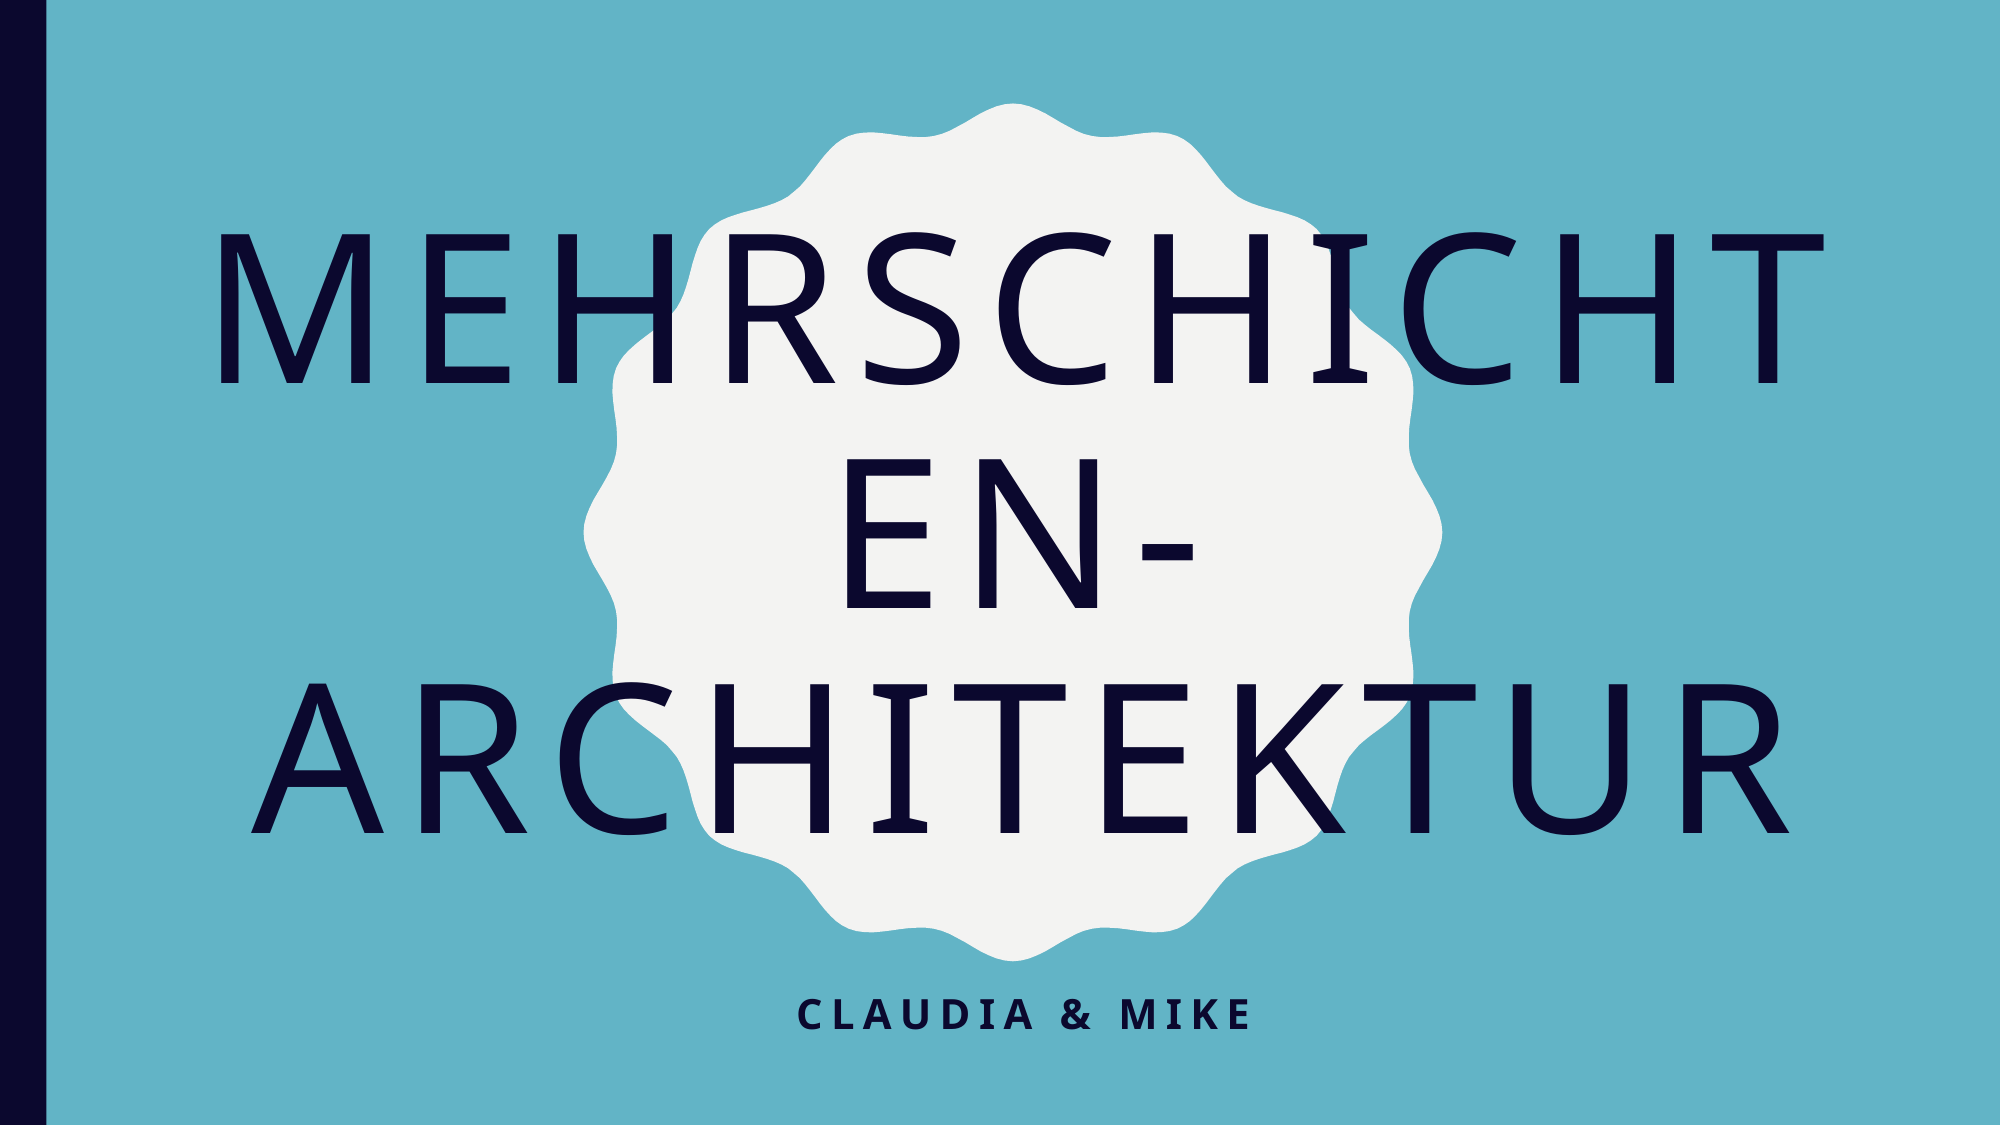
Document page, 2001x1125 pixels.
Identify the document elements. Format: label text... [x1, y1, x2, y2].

title Mehrschichten-architektur [176, 180, 1870, 902]
subtitle Claudia & mike [363, 980, 1684, 1103]
